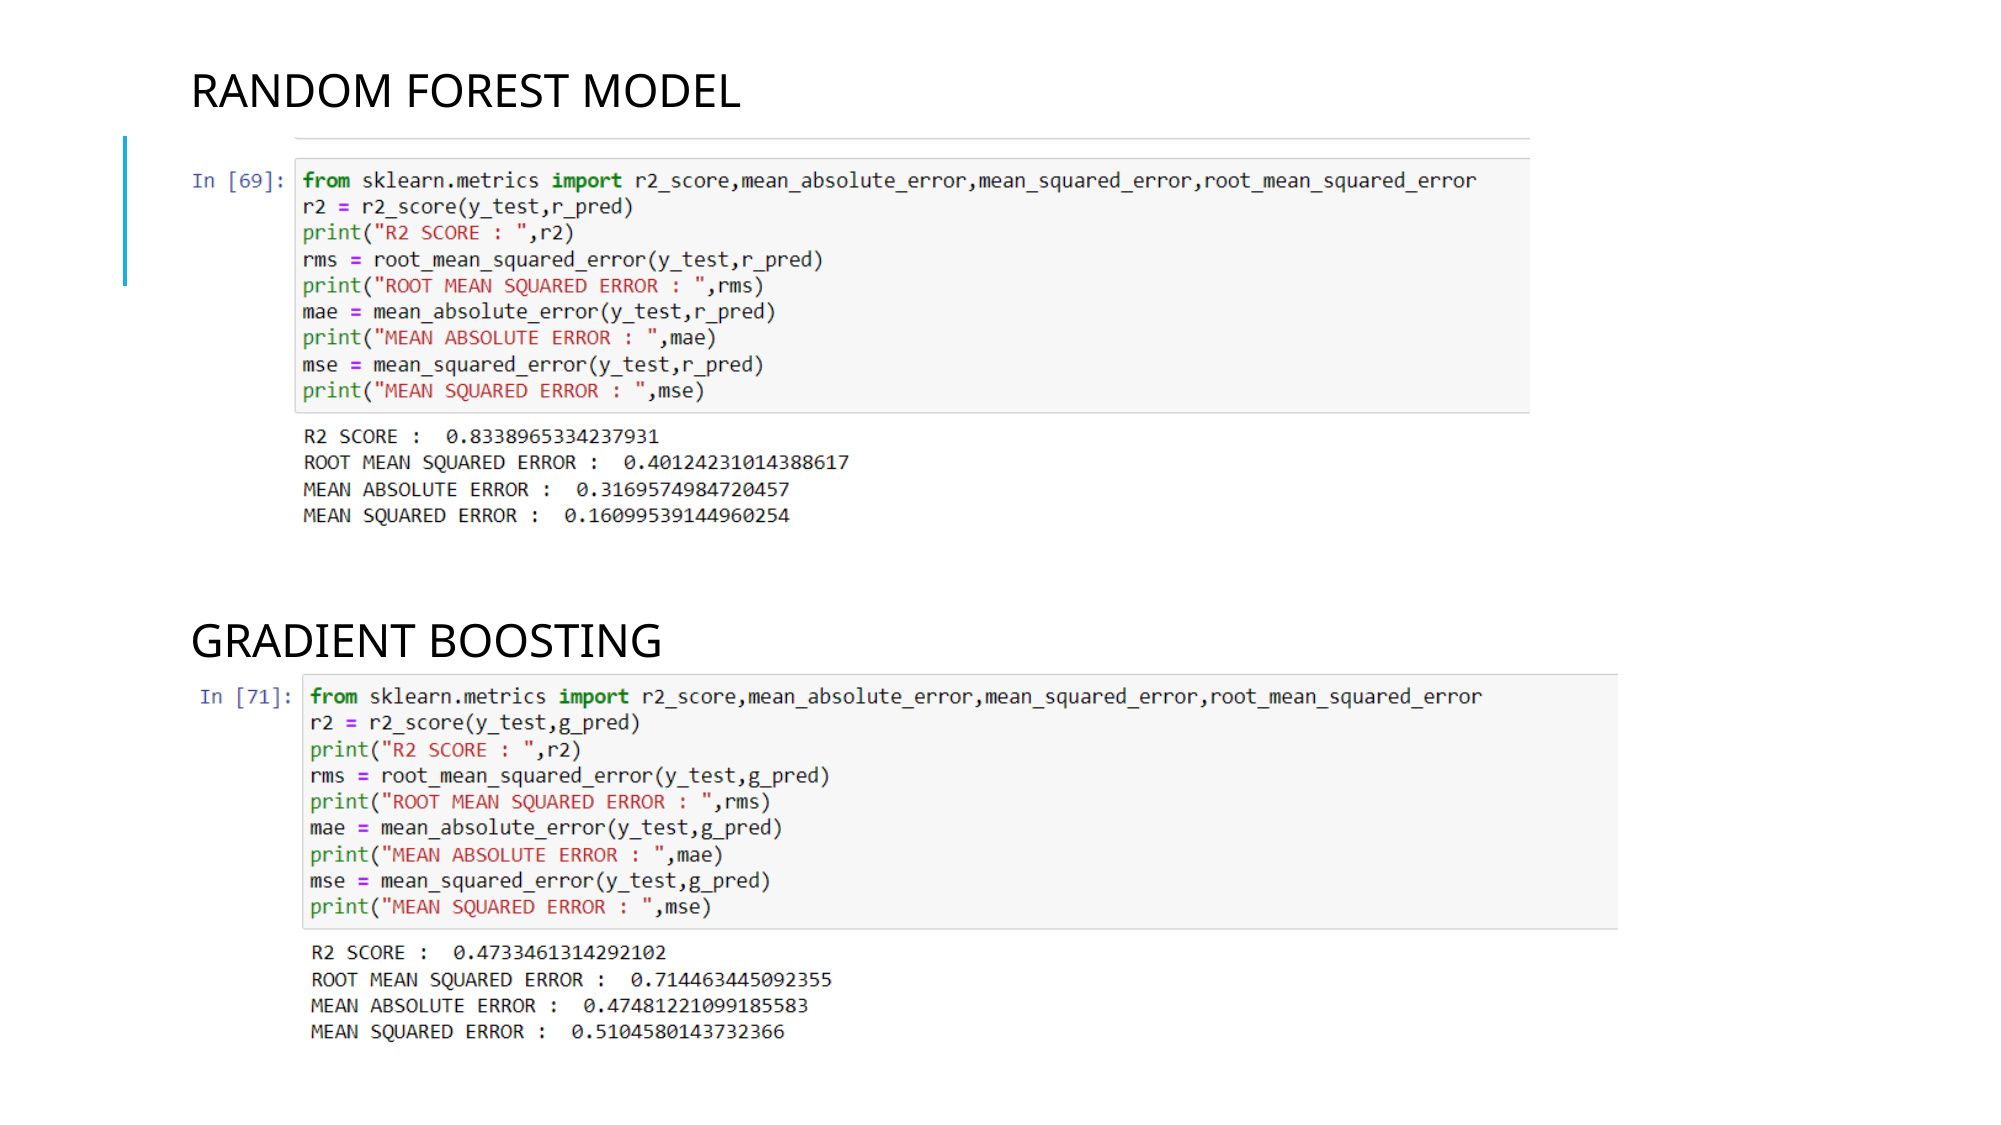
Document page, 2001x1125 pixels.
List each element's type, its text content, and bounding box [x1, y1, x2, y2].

picture [180, 137, 1530, 563]
picture [167, 669, 1618, 1052]
list RANDOM FOREST MODEL GRADIENT BOOSTING [168, 60, 1763, 1035]
